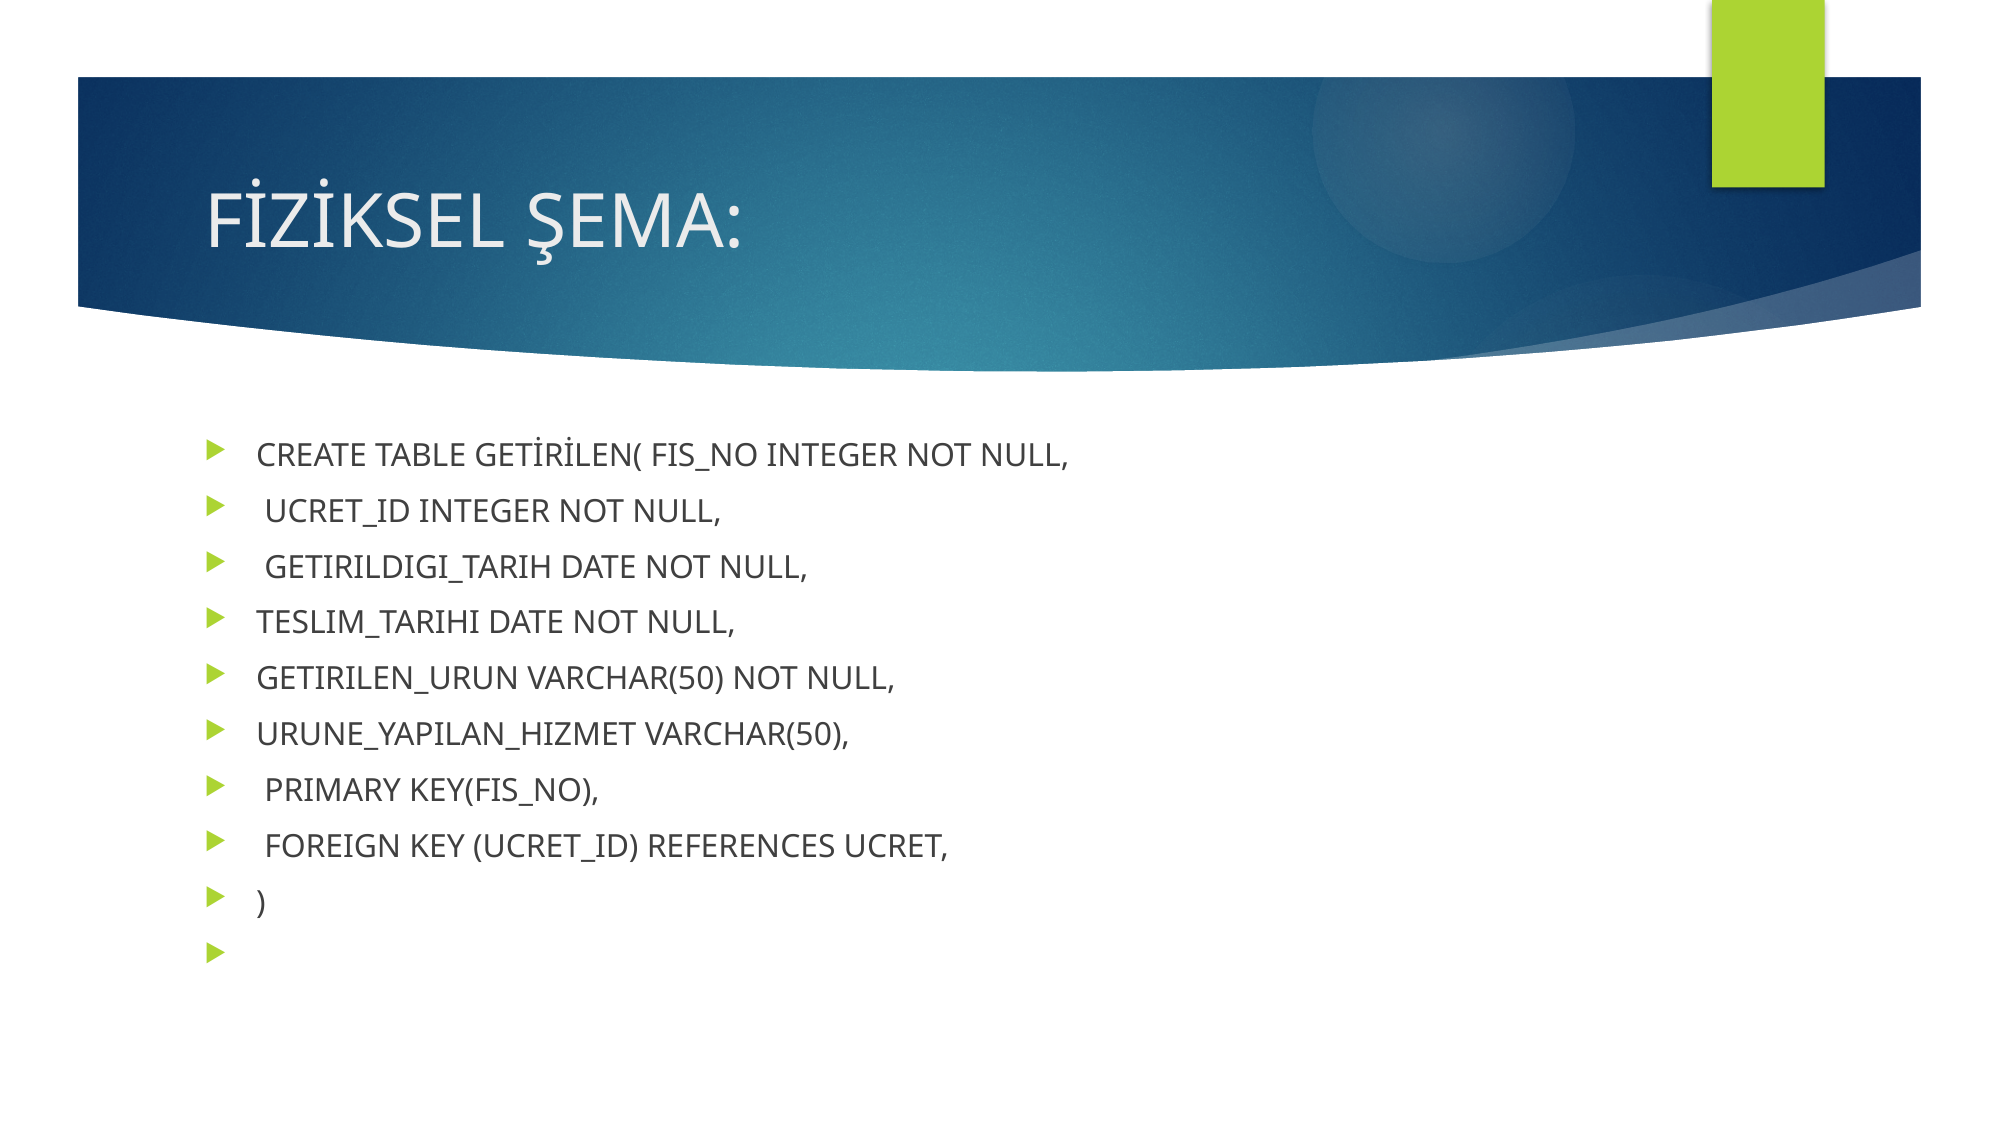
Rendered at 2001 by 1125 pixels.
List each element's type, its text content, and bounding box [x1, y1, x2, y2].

list CREATE TABLE GETİRİLEN( FIS_NO INTEGER NOT NULL, UCRET_ID INTEGER NOT NULL, GETIRILDIGI_TARIH DATE NOT NULL, TESLIM_TARIHI DATE NOT NULL, GETIRILEN_URUN VARCHAR(50) NOT NULL, URUNE_YAPILAN_HIZMET VARCHAR(50), PRIMARY KEY(FIS_NO), FOREIGN KEY (UCRET_ID) REFERENCES UCRET, ) [189, 427, 1627, 988]
title FİZİKSEL ŞEMA: [189, 159, 1627, 276]
